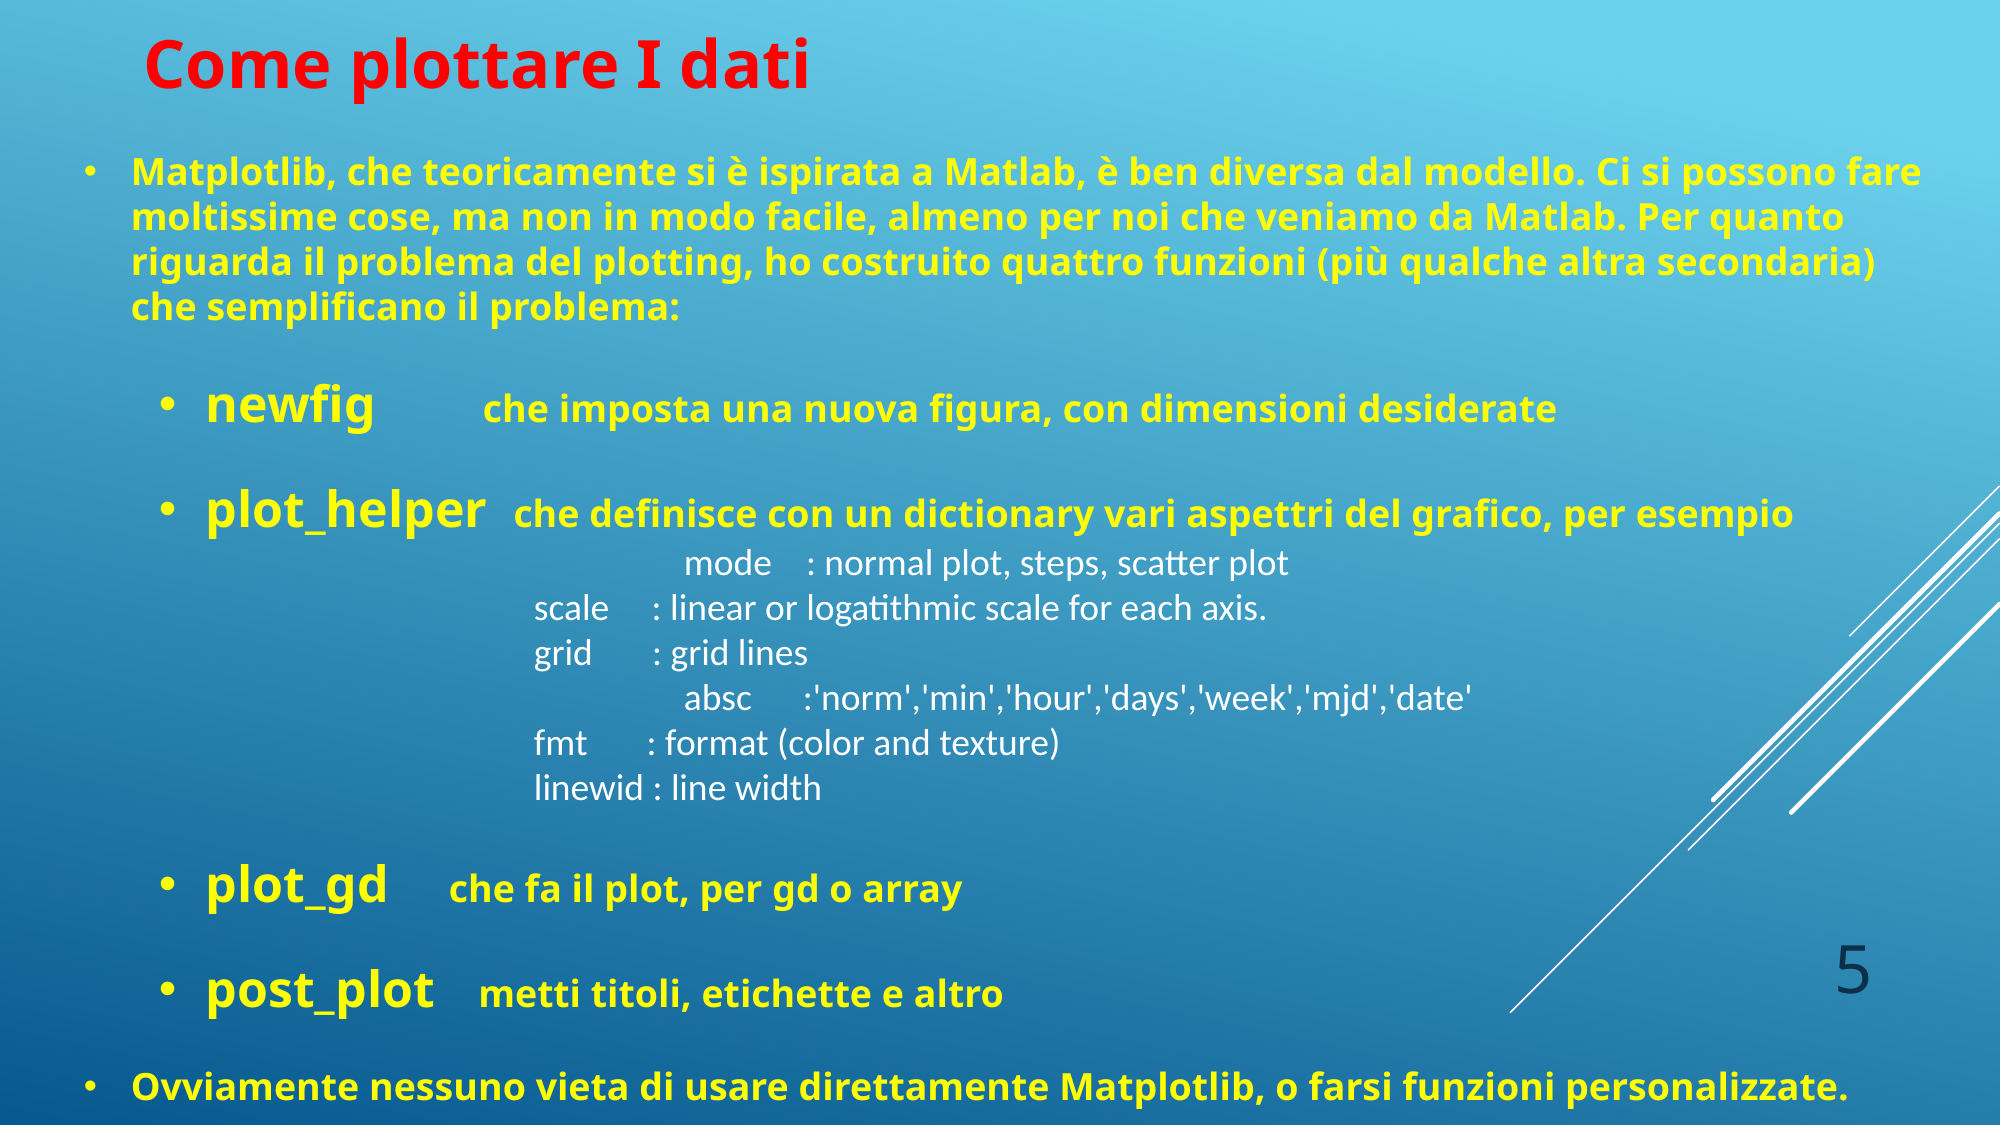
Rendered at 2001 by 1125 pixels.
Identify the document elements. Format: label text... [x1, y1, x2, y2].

text_box Come plottare I dati [128, 14, 1967, 110]
text_box Matplotlib, che teoricamente si è ispirata a Matlab, è ben diversa dal modello. Ci si possono fare moltissime cose, ma non in modo facile, almeno per noi che veniamo da Matlab. Per quanto riguarda il problema del plotting, ho costruito quattro funzioni (più qualche altra secondaria) che semplificano il problema: newfig che imposta una nuova figura, con dimensioni desiderate plot_helper che definisce con un dictionary vari aspettri del grafico, per esempio mode : normal plot, steps, scatter plot scale : linear or logatithmic scale for each axis. grid : grid lines absc :'norm','min','hour','days','week','mjd','date' fmt : format (color and texture) linewid : line width plot_gd che fa il plot, per gd o array post_plot metti titoli, etichette e altro Ovviamente nessuno vieta di usare direttamente Matplotlib, o farsi funzioni personalizzate. [69, 140, 1967, 1116]
